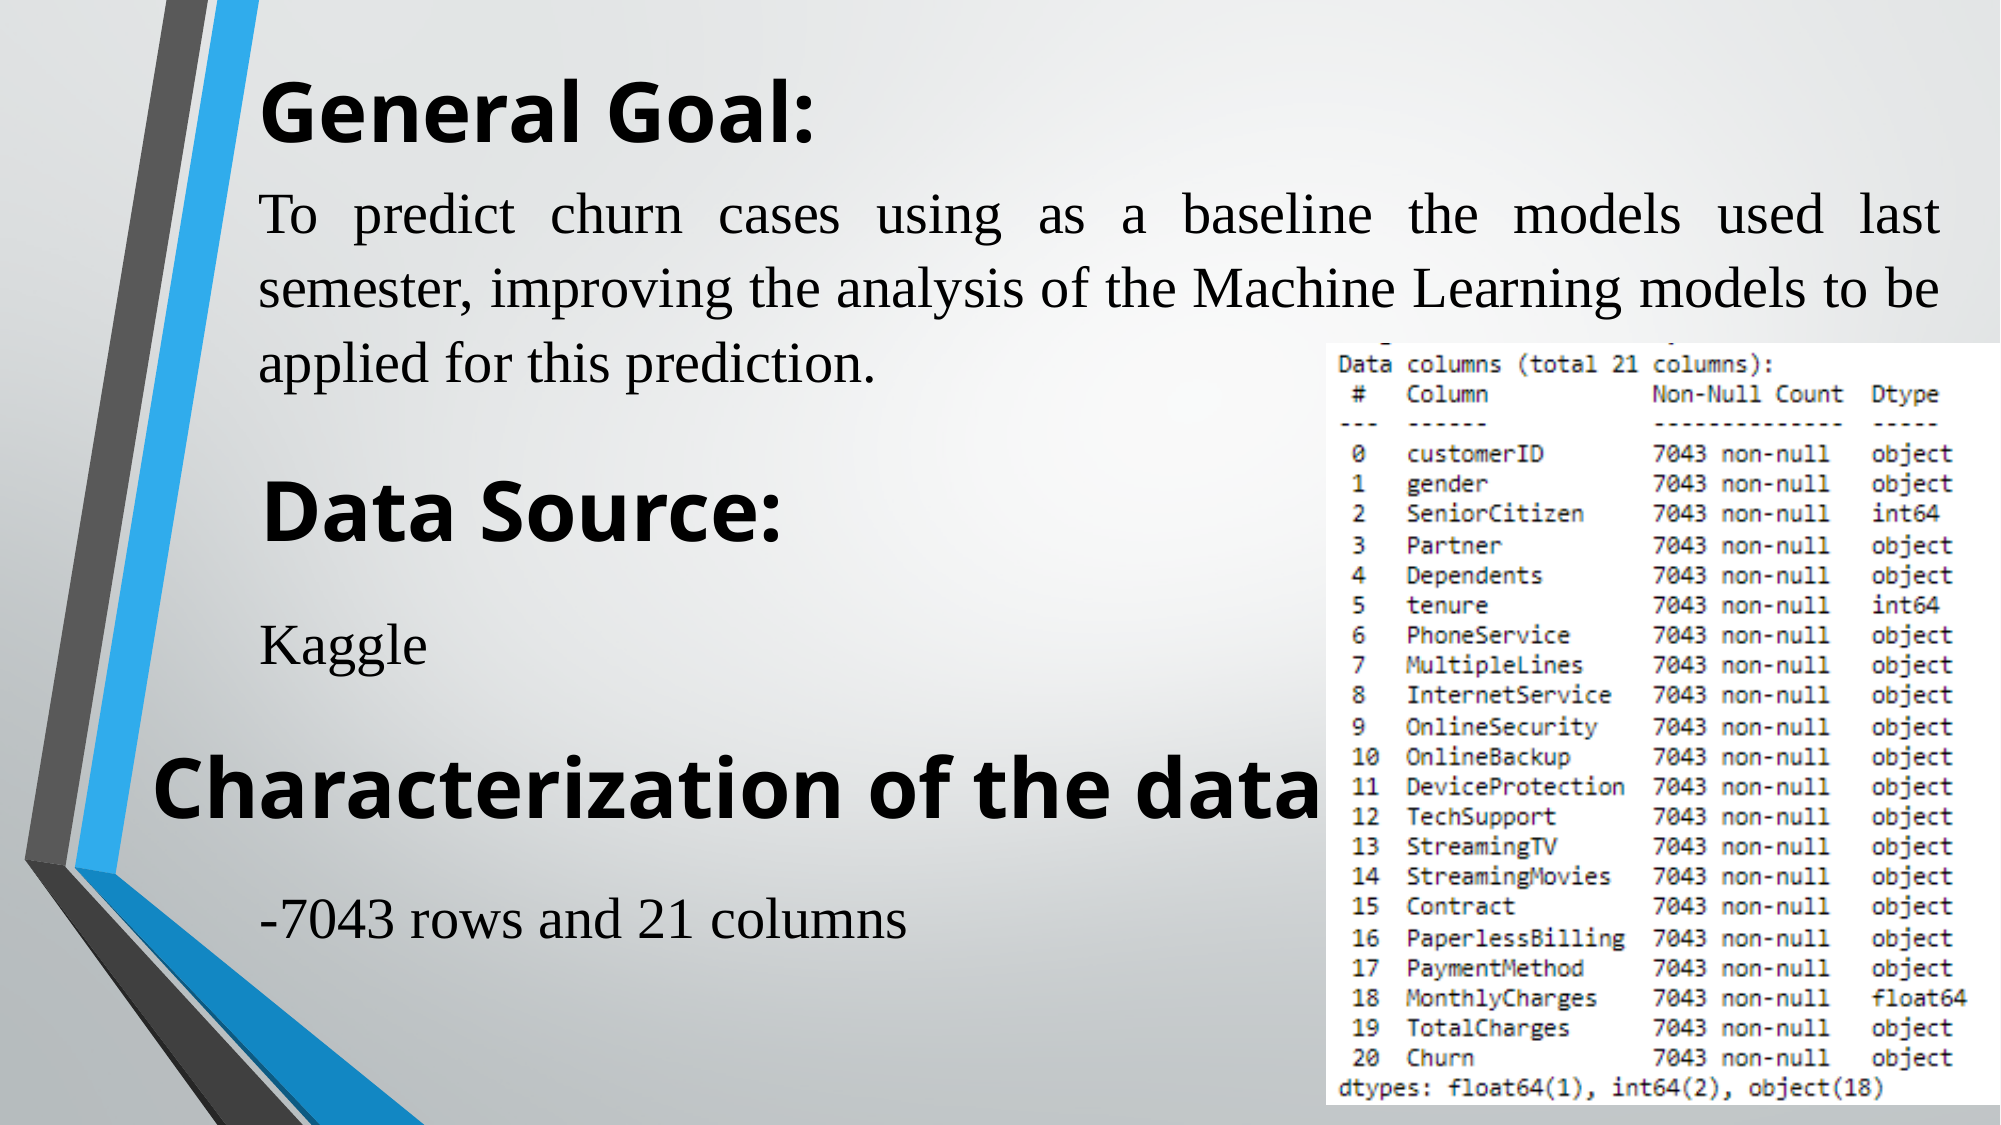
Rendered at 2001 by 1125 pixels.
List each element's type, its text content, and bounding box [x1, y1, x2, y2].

text_box To predict churn cases using as a baseline the models used last semester, improving the analysis of the Machine Learning models to be applied for this prediction. [243, 162, 1956, 402]
text_box Kaggle [245, 593, 1326, 676]
text_box -7043 rows and 21 columns [245, 868, 1326, 958]
text_box Data Source: [245, 399, 1326, 593]
title General Goal: [243, 0, 1755, 162]
text_box Characterization of the dataset: [136, 676, 1326, 894]
picture [1326, 343, 2000, 1105]
